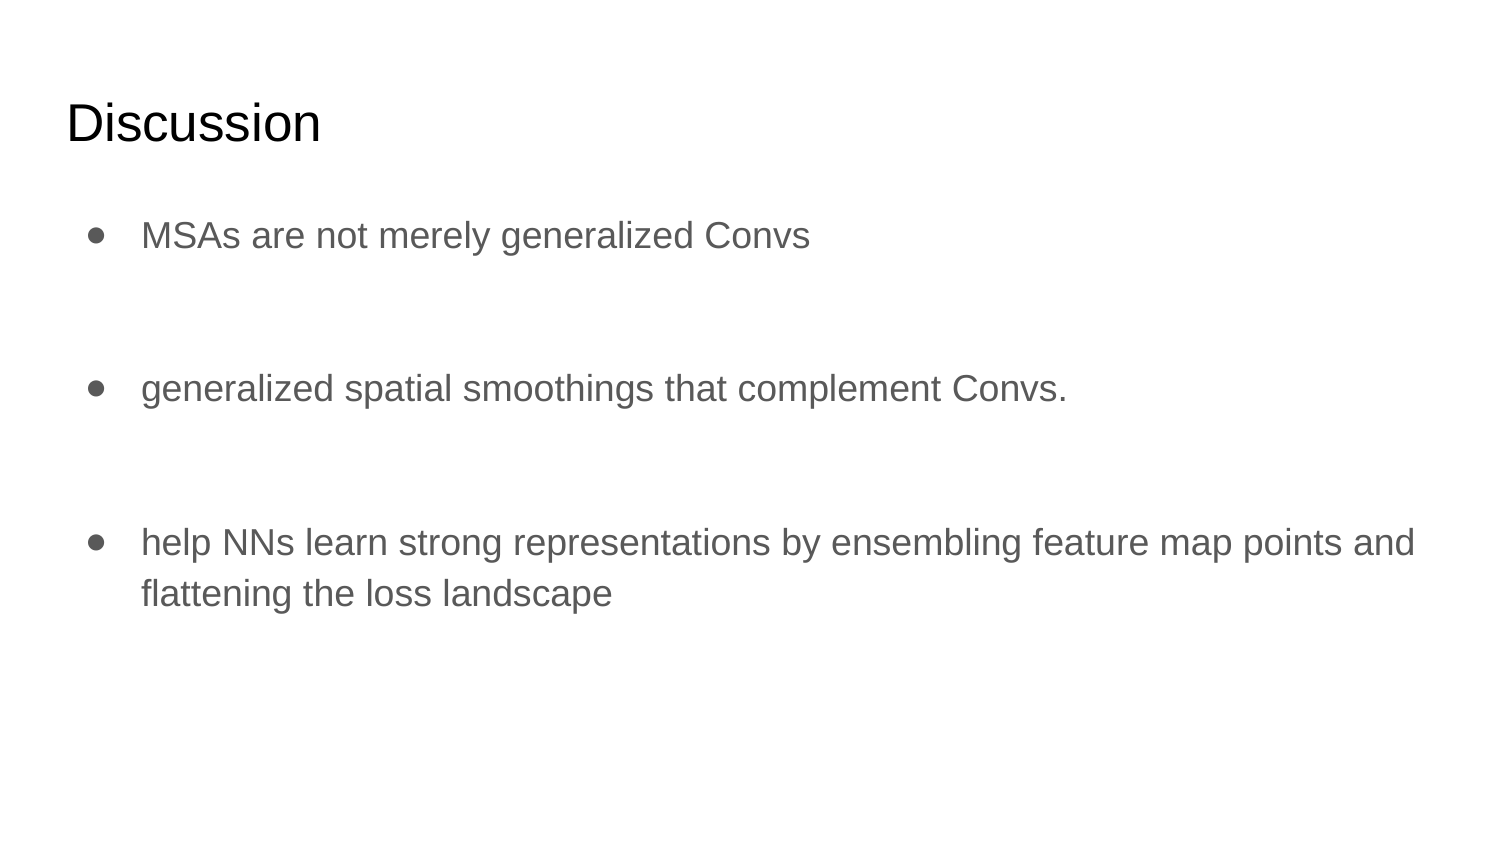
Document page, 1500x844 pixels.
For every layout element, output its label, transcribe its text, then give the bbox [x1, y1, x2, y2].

list MSAs are not merely generalized Convs generalized spatial smoothings that complement Convs. help NNs learn strong representations by ensembling feature map points and flattening the loss landscape [51, 189, 1449, 750]
title Discussion [51, 72, 1449, 167]
